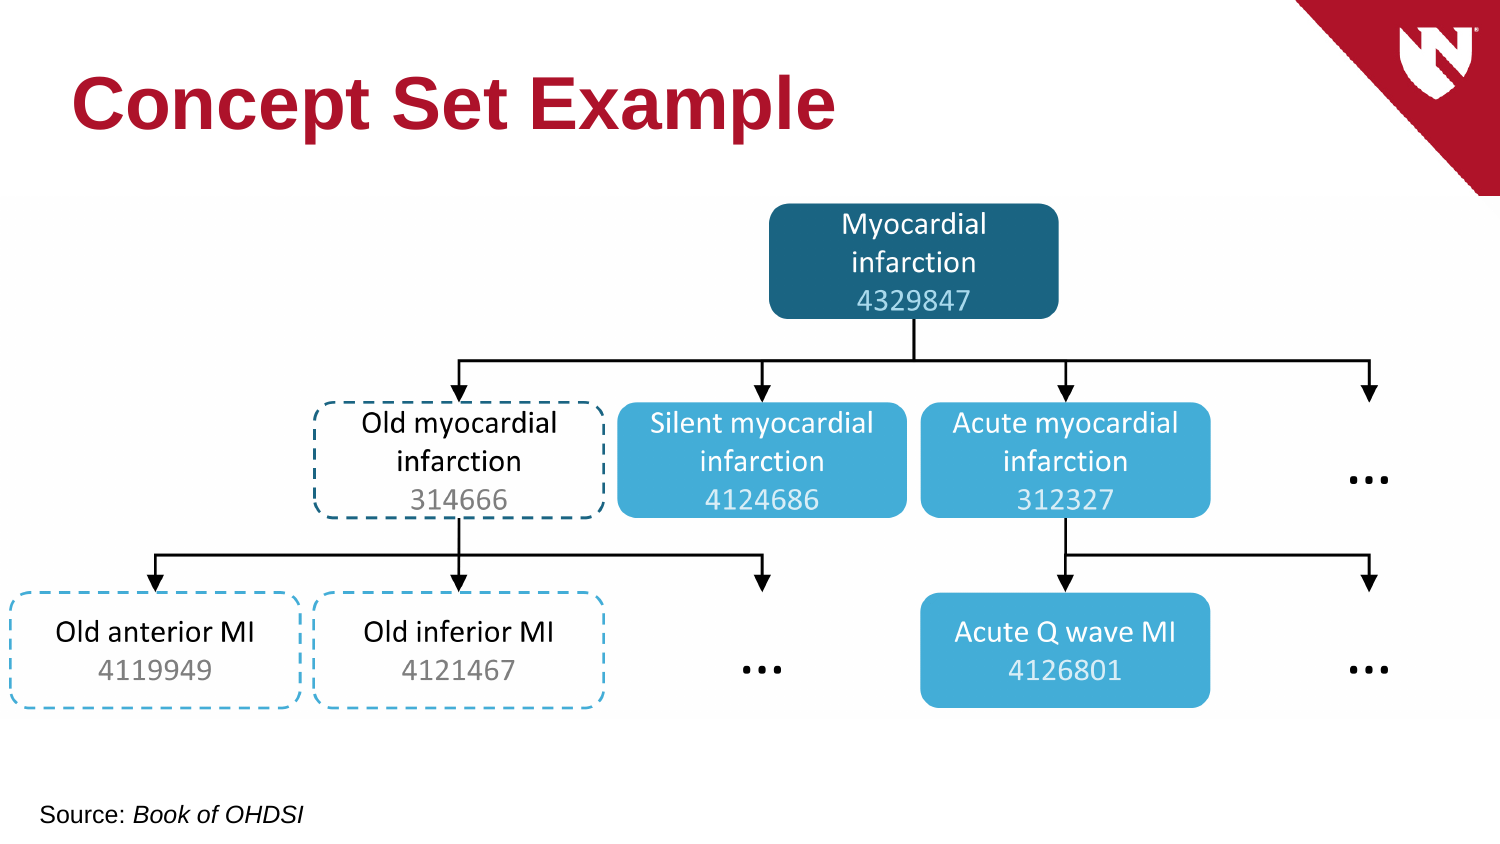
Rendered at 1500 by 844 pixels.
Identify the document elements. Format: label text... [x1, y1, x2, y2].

title Concept Set Example [56, 29, 1350, 181]
picture [0, 0, 1500, 844]
text_box Source: Book of OHDSI [24, 791, 320, 837]
